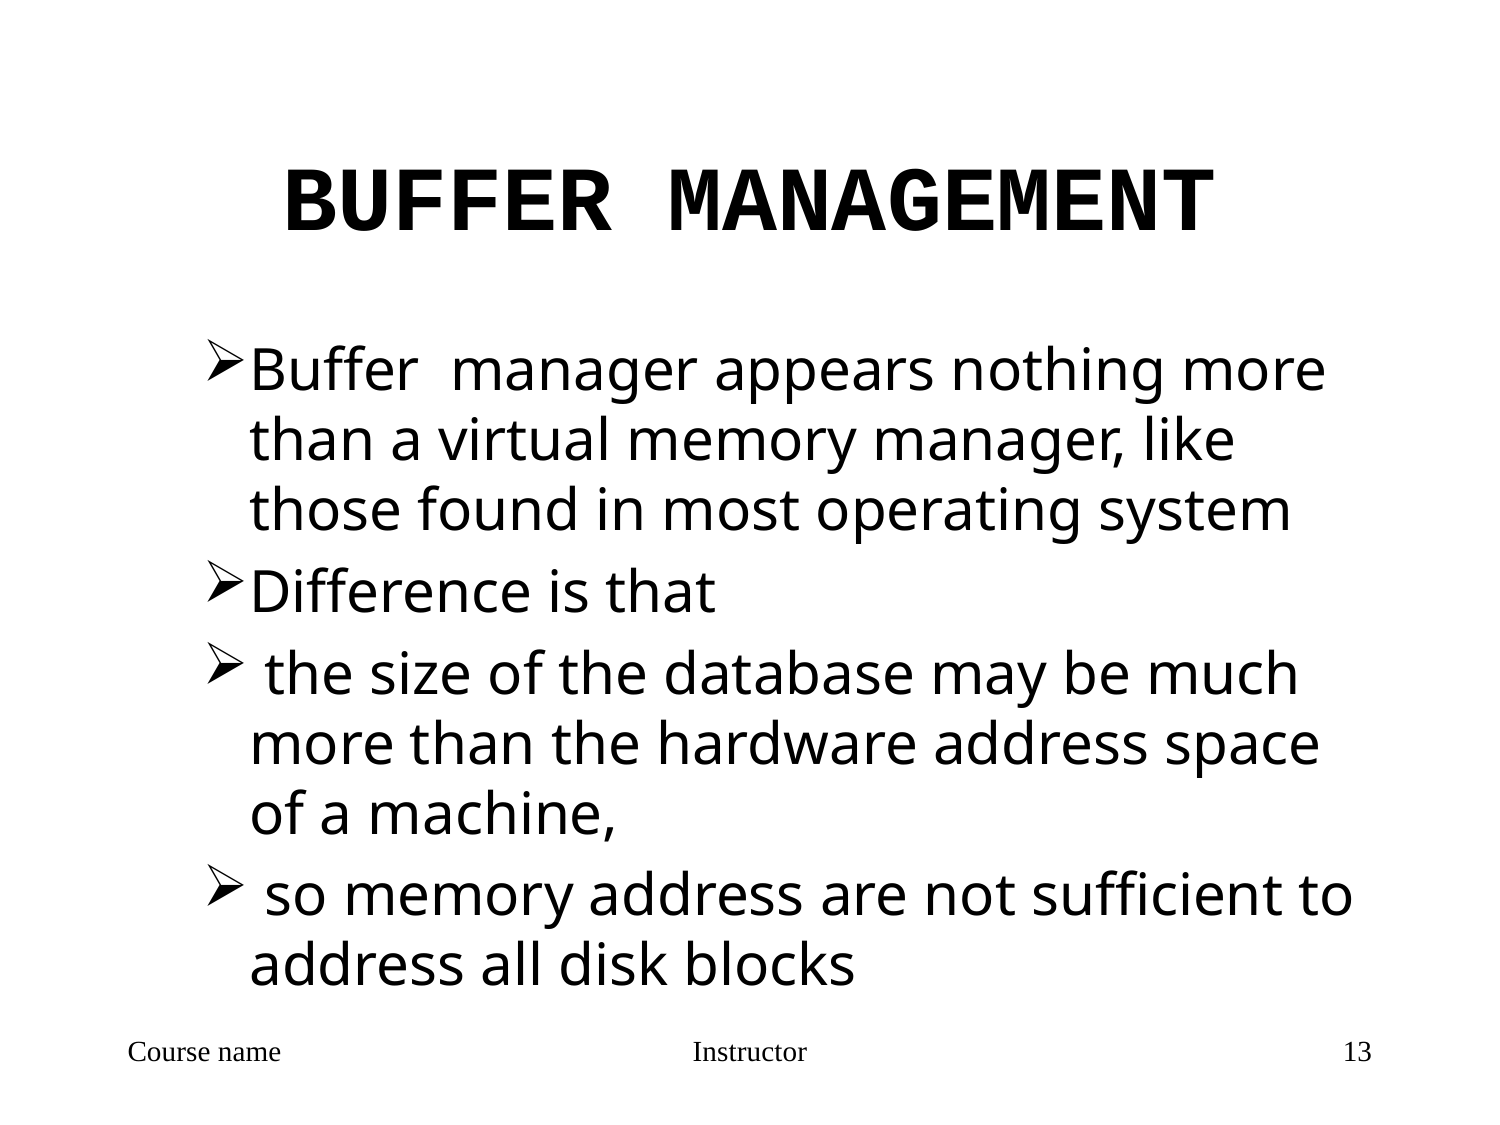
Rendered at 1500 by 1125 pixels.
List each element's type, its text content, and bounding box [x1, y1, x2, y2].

slide_number Course name [112, 1024, 426, 1101]
footer Instructor [512, 1024, 988, 1101]
list Buffer manager appears nothing more than a virtual memory manager, like those found in most operating system Difference is that the size of the database may be much more than the hardware address space of a machine, so memory address are not sufficient to address all disk blocks [112, 324, 1388, 1001]
title BUFFER MANAGEMENT [112, 99, 1388, 288]
slide_number 13 [1074, 1024, 1388, 1101]
